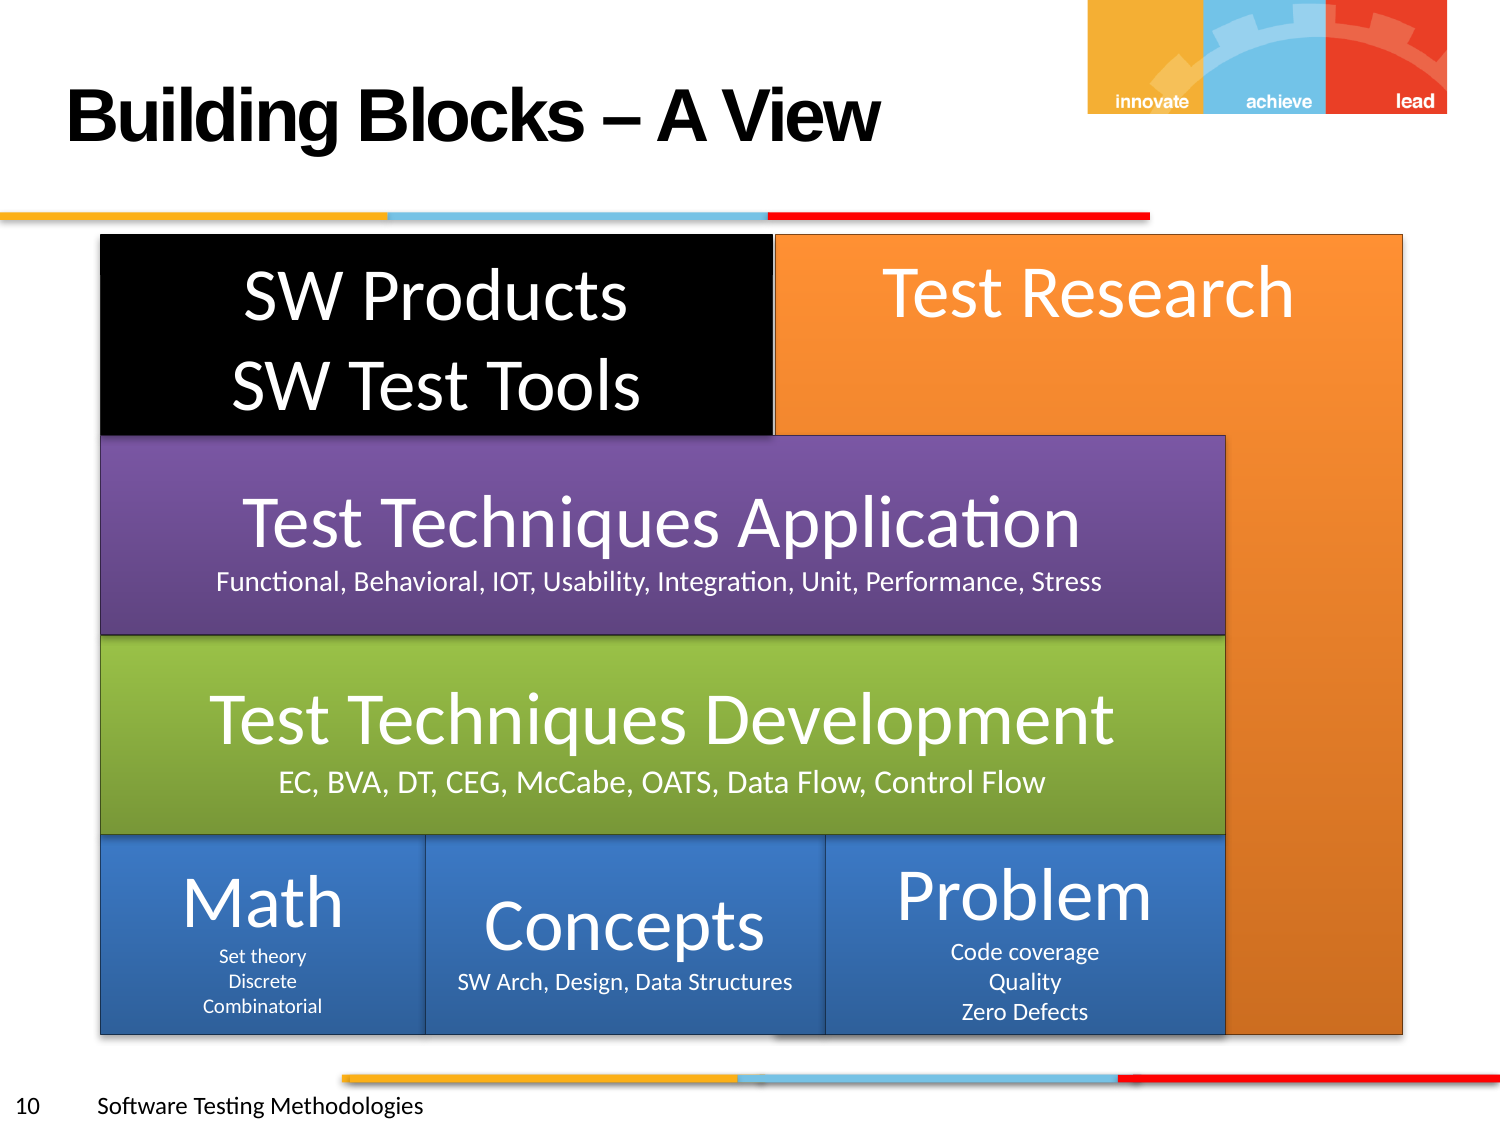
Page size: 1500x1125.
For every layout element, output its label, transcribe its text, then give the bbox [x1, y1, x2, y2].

text_box Problem Code coverage Quality Zero Defects [825, 843, 1226, 1035]
picture [1087, 0, 1448, 114]
text_box Concepts SW Arch, Design, Data Structures [425, 845, 819, 1035]
text_box Test Techniques Application Functional, Behavioral, IOT, Usability, Integration, Unit, Performance, Stress [100, 435, 1226, 635]
text_box Math Set theory Discrete Combinatorial [100, 844, 419, 1035]
text_box SW Products SW Test Tools [100, 234, 773, 435]
list Building Blocks – A View [50, 24, 1088, 213]
text_box Test Research [775, 234, 1403, 1035]
text_box Test Techniques Development EC, BVA, DT, CEG, McCabe, OATS, Data Flow, Control Flow [100, 643, 1226, 835]
